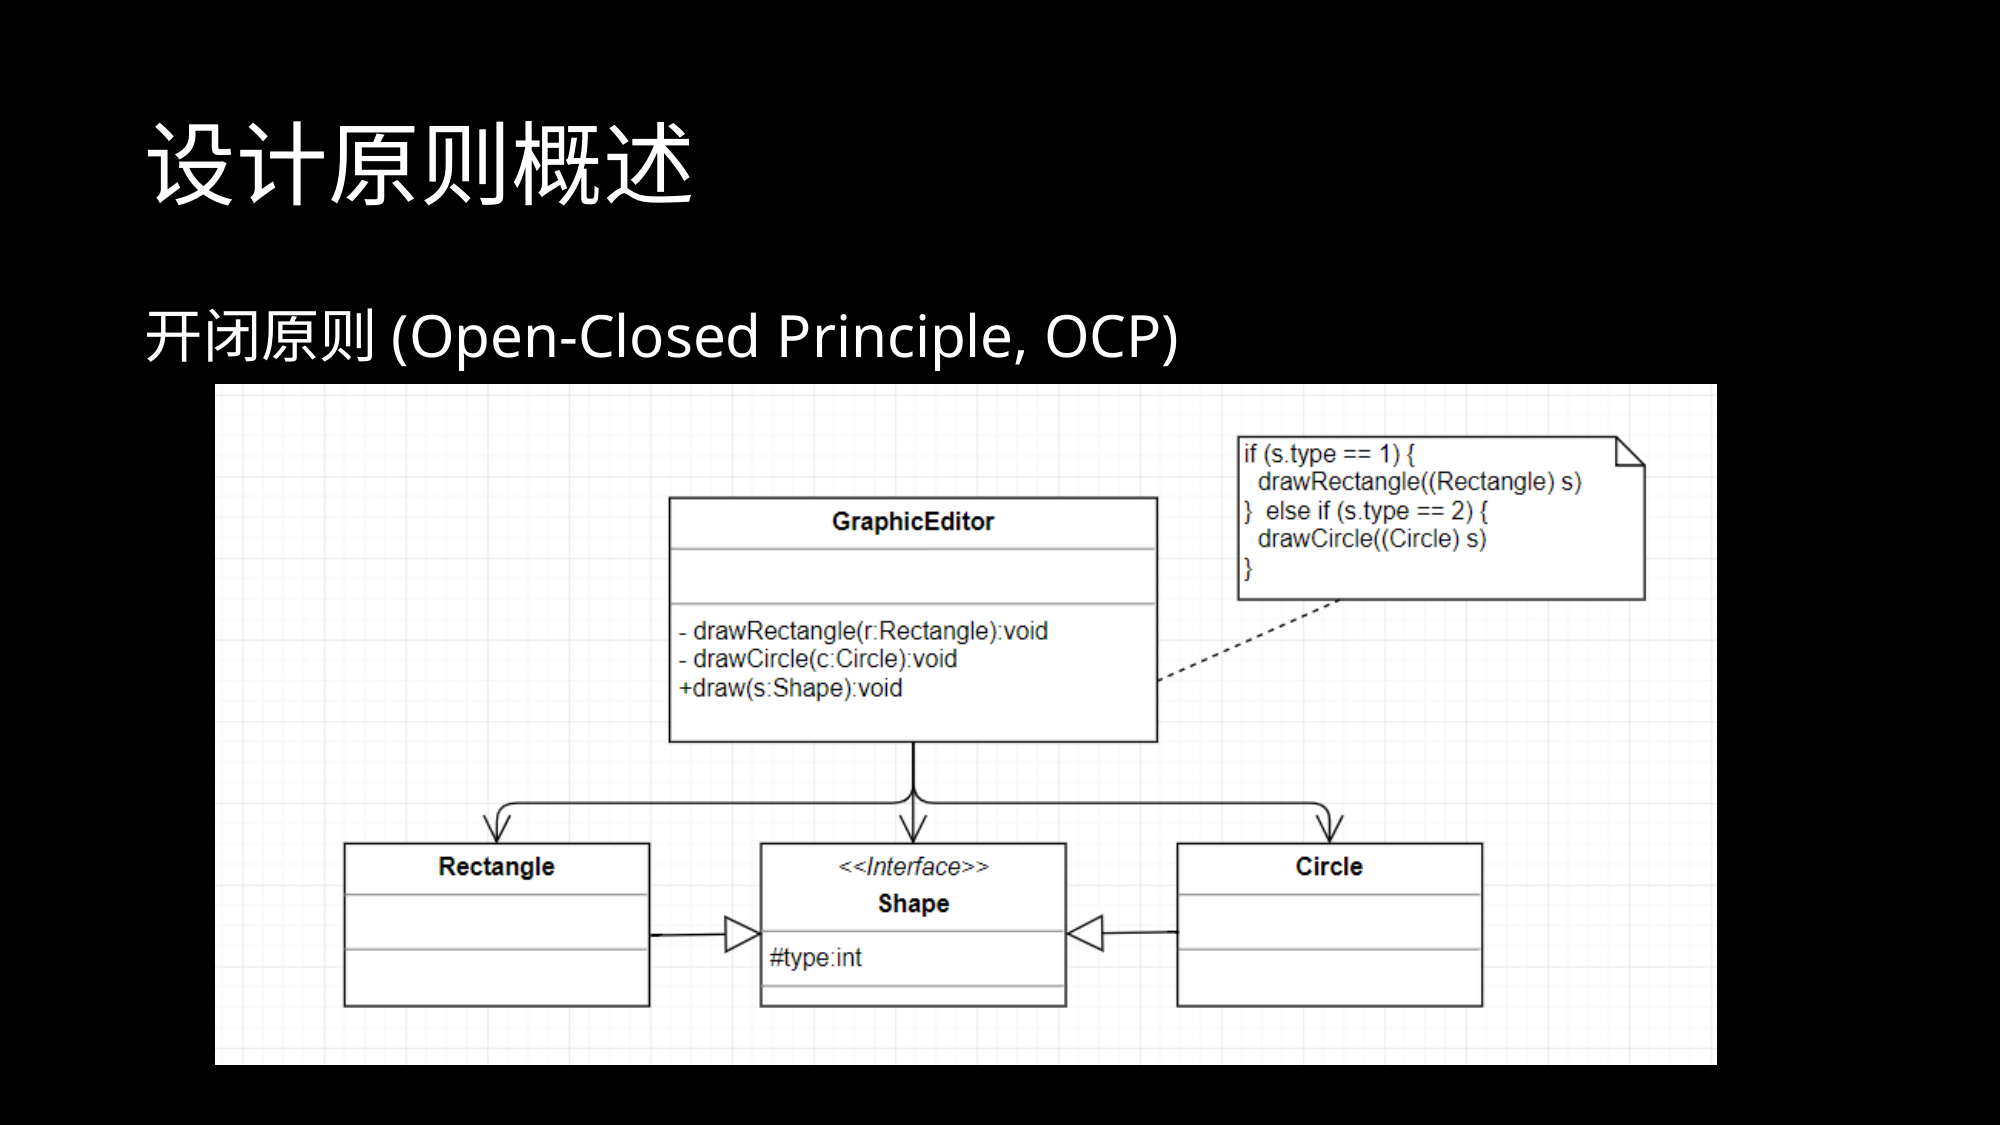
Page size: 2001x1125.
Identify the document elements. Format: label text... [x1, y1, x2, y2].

title 设计原则概述 [136, 59, 1863, 278]
list 开闭原则(Open-Closed Principle, OCP) [136, 298, 1863, 1014]
picture [214, 384, 1718, 1066]
